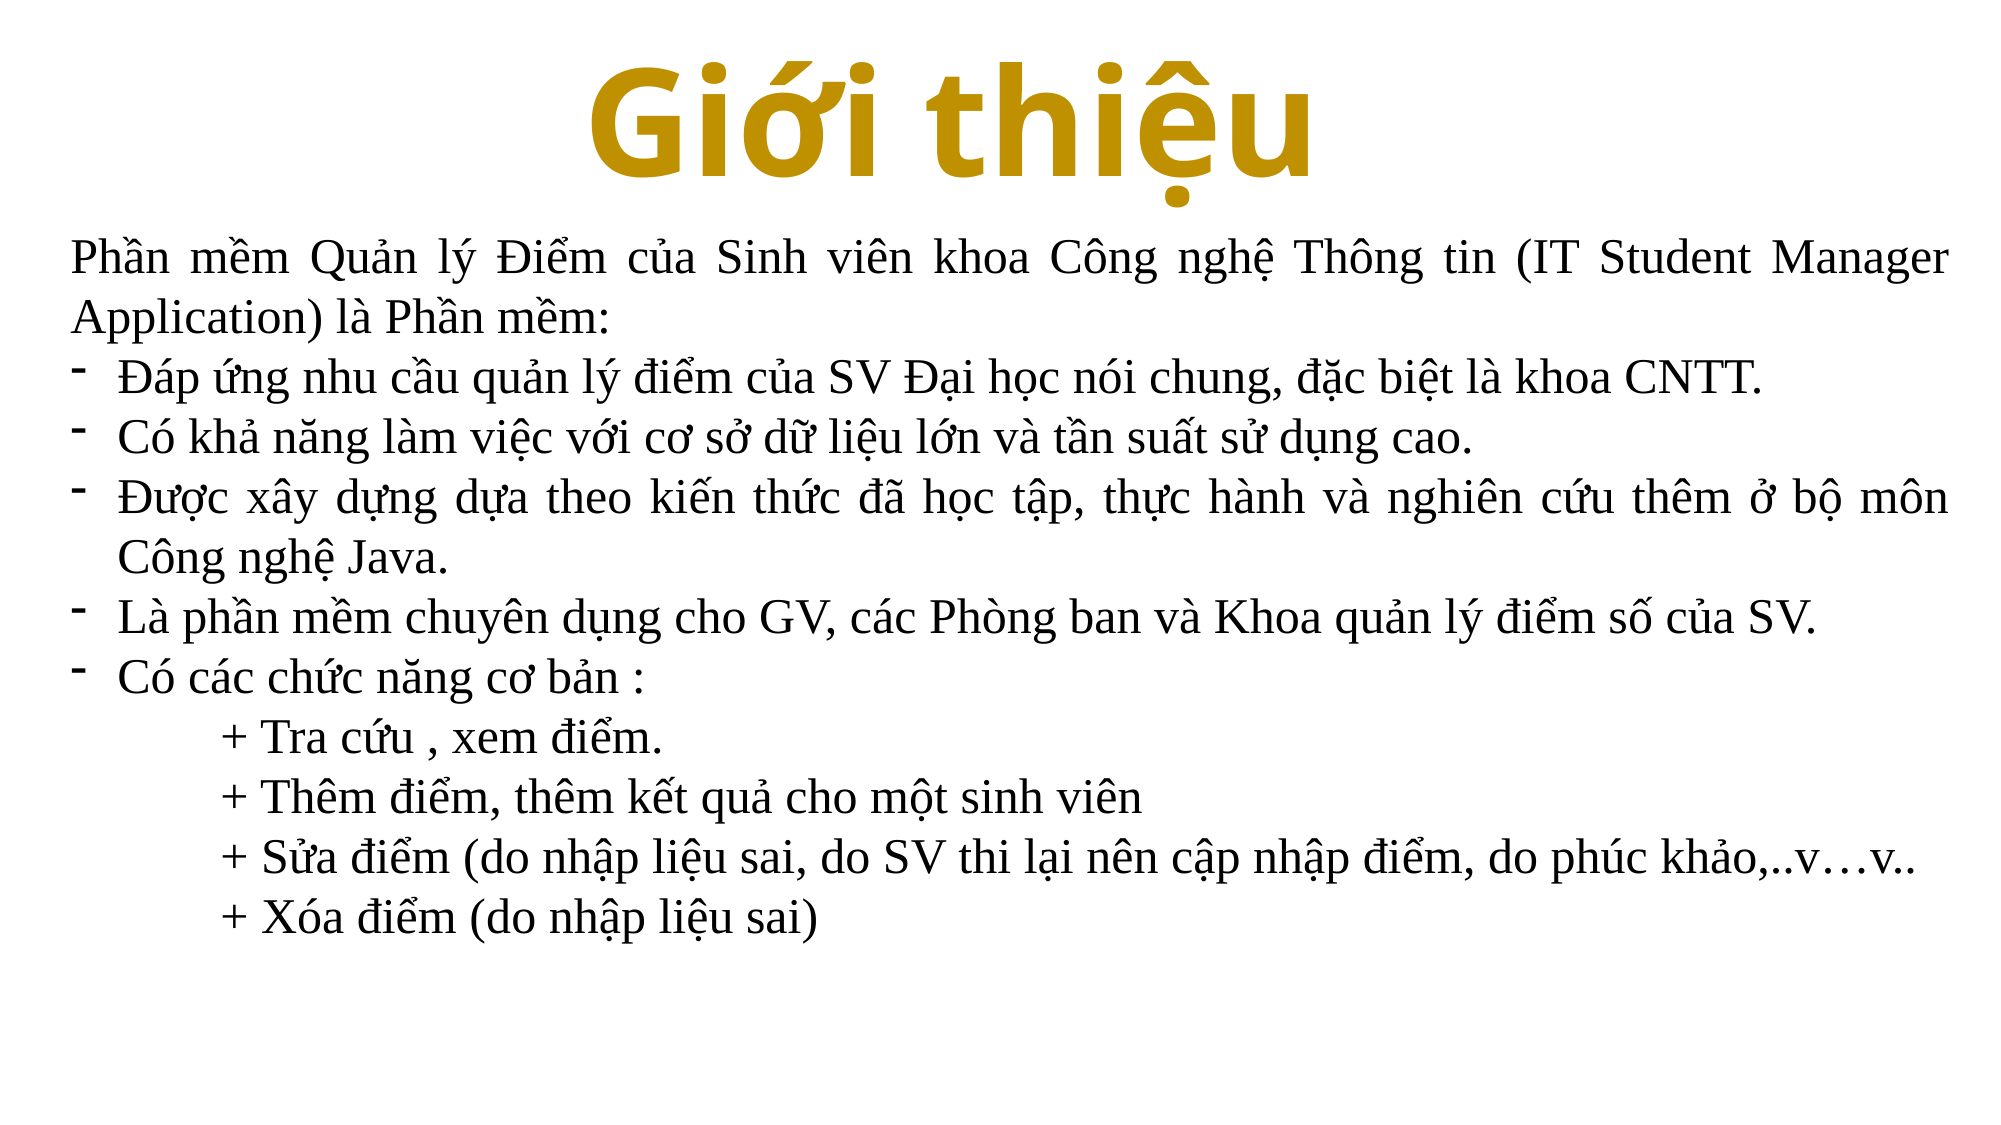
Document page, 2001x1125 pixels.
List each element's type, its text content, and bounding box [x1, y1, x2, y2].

title Giới thiệu [182, 51, 1683, 216]
text_box Phần mềm Quản lý Điểm của Sinh viên khoa Công nghệ Thông tin (IT Student Manager Application) là Phần mềm: Đáp ứng nhu cầu quản lý điểm của SV Đại học nói chung, đặc biệt là khoa CNTT. Có khả năng làm việc với cơ sở dữ liệu lớn và tần suất sử dụng cao. Được xây dựng dựa theo kiến thức đã học tập, thực hành và nghiên cứu thêm ở bộ môn Công nghệ Java. Là phần mềm chuyên dụng cho GV, các Phòng ban và Khoa quản lý điểm số của SV. Có các chức năng cơ bản : + Tra cứu , xem điểm. + Thêm điểm, thêm kết quả cho một sinh viên + Sửa điểm (do nhập liệu sai, do SV thi lại nên cập nhập điểm, do phúc khảo,..v…v.. + Xóa điểm (do nhập liệu sai) [55, 216, 1965, 1125]
